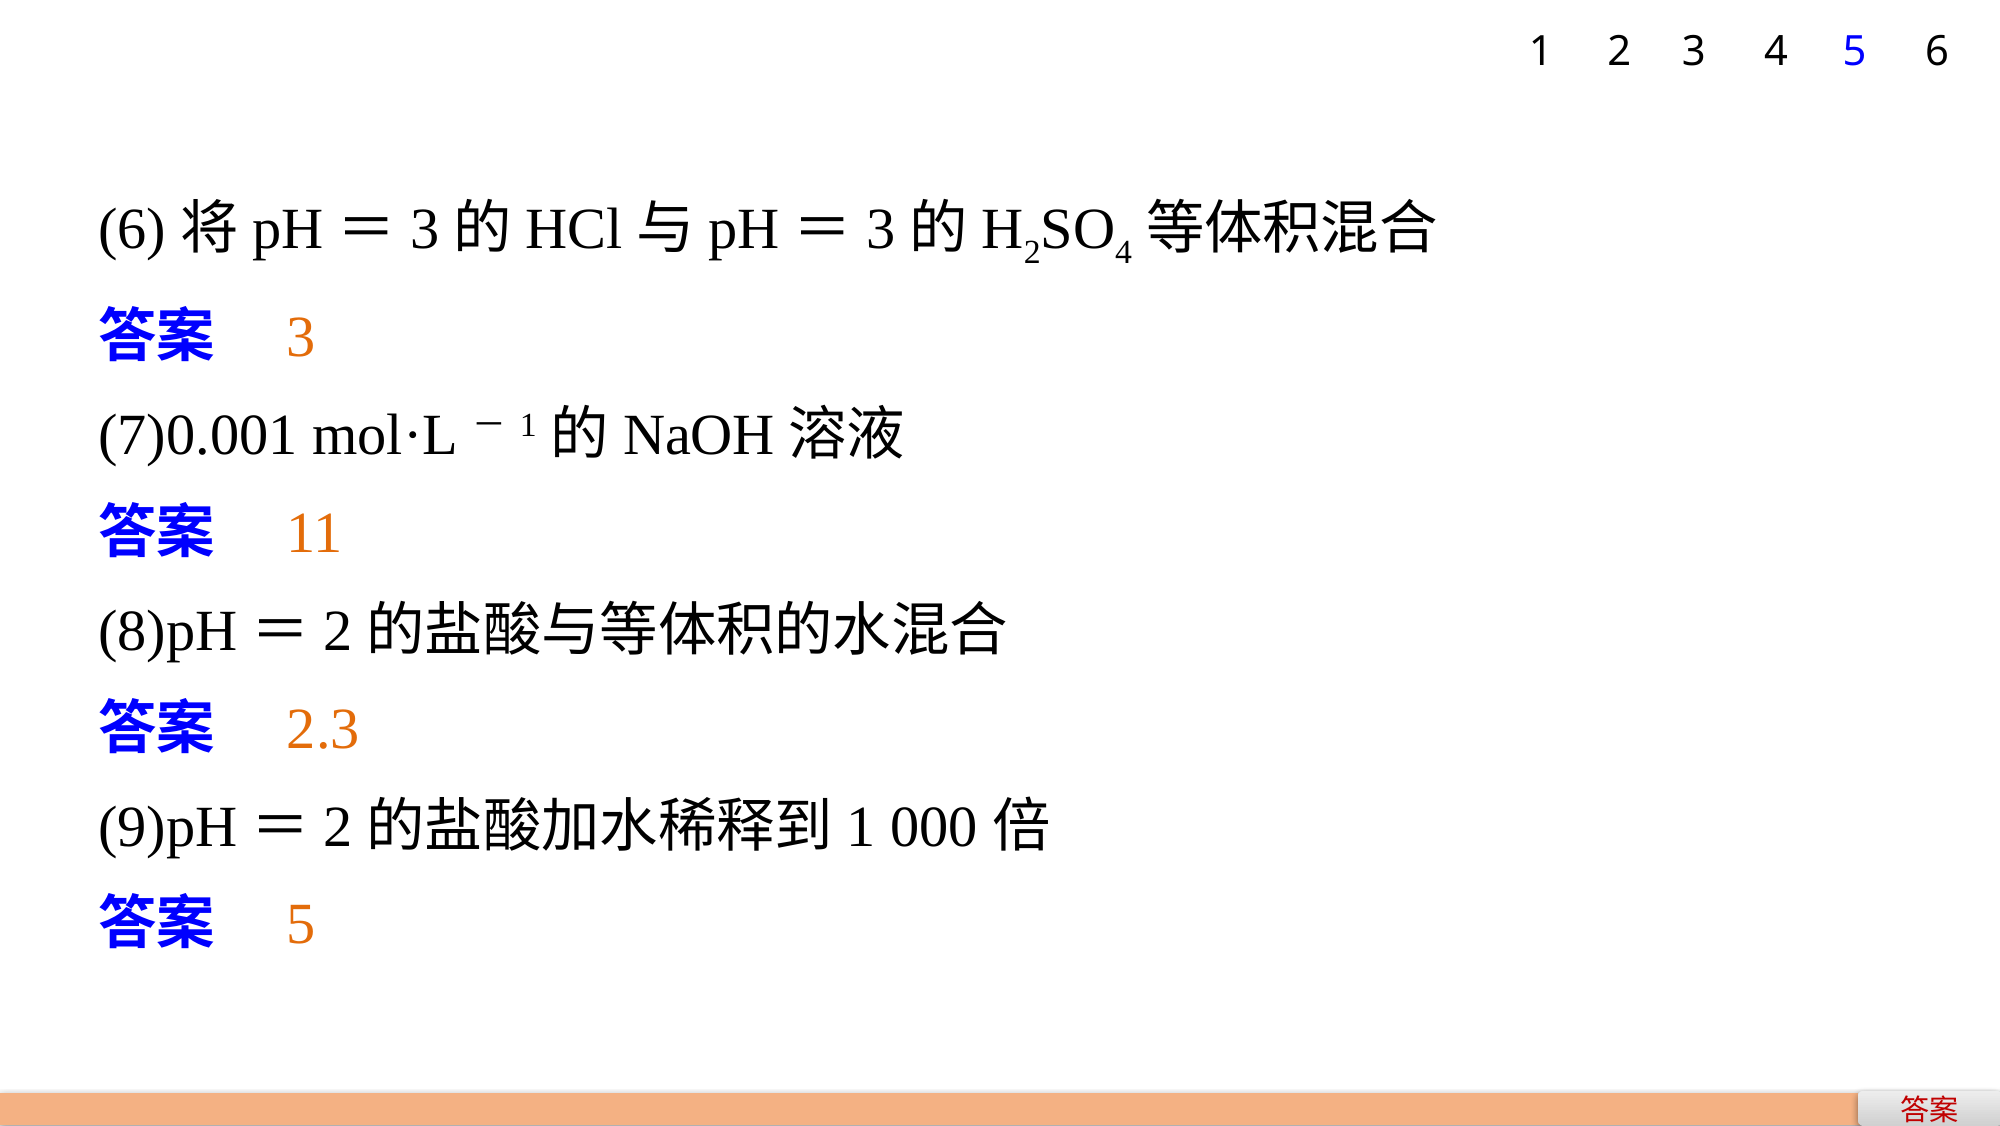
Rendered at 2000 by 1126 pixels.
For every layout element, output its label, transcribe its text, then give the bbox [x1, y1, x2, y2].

text_box 5 [1821, 1, 1887, 97]
text_box 4 [1743, 1, 1809, 97]
text_box 答案 [1857, 1089, 2000, 1126]
text_box 3 [1668, 1, 1726, 97]
text_box (6)将pH＝3的HCl与pH＝3的H2SO4等体积混合 答案 3 (7)0.001 mol·L－1的NaOH溶液 答案 11 (8)pH＝2的盐酸与等体积的水混合 答案 2.3 (9)pH＝2的盐酸加水稀释到1 000倍 答案 5 [78, 148, 1910, 966]
text_box 6 [1904, 1, 1970, 97]
text_box 2 [1590, 1, 1652, 97]
text_box [0, 1092, 1855, 1126]
text_box 1 [1507, 1, 1573, 97]
